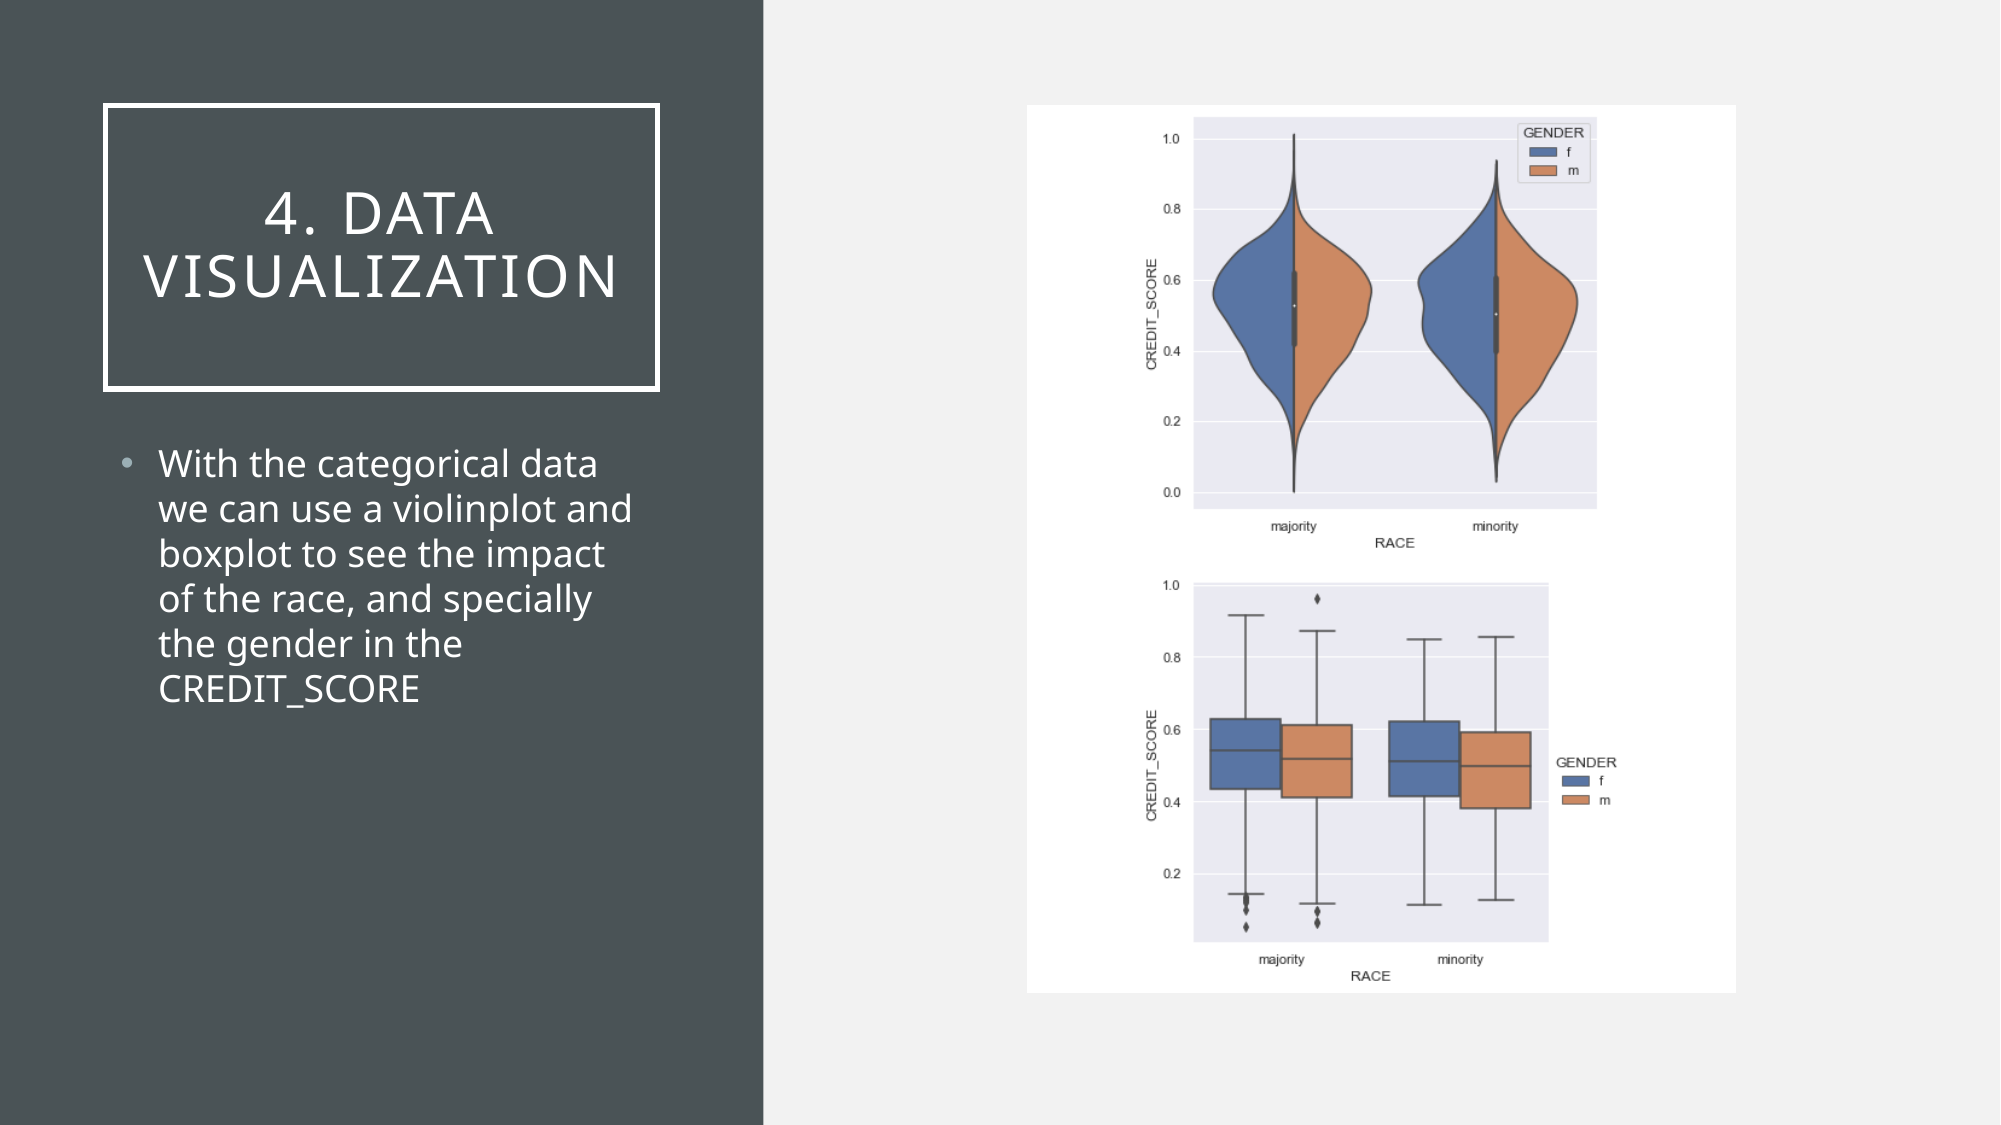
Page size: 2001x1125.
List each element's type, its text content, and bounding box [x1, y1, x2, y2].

title 4. Data visualization [103, 103, 660, 392]
text_box [764, 0, 2000, 1125]
list With the categorical data we can use a violinplot and boxplot to see the impact of the race, and specially the gender in the CREDIT_SCORE [105, 432, 658, 994]
text_box [0, 0, 764, 1125]
picture [1027, 105, 1736, 993]
